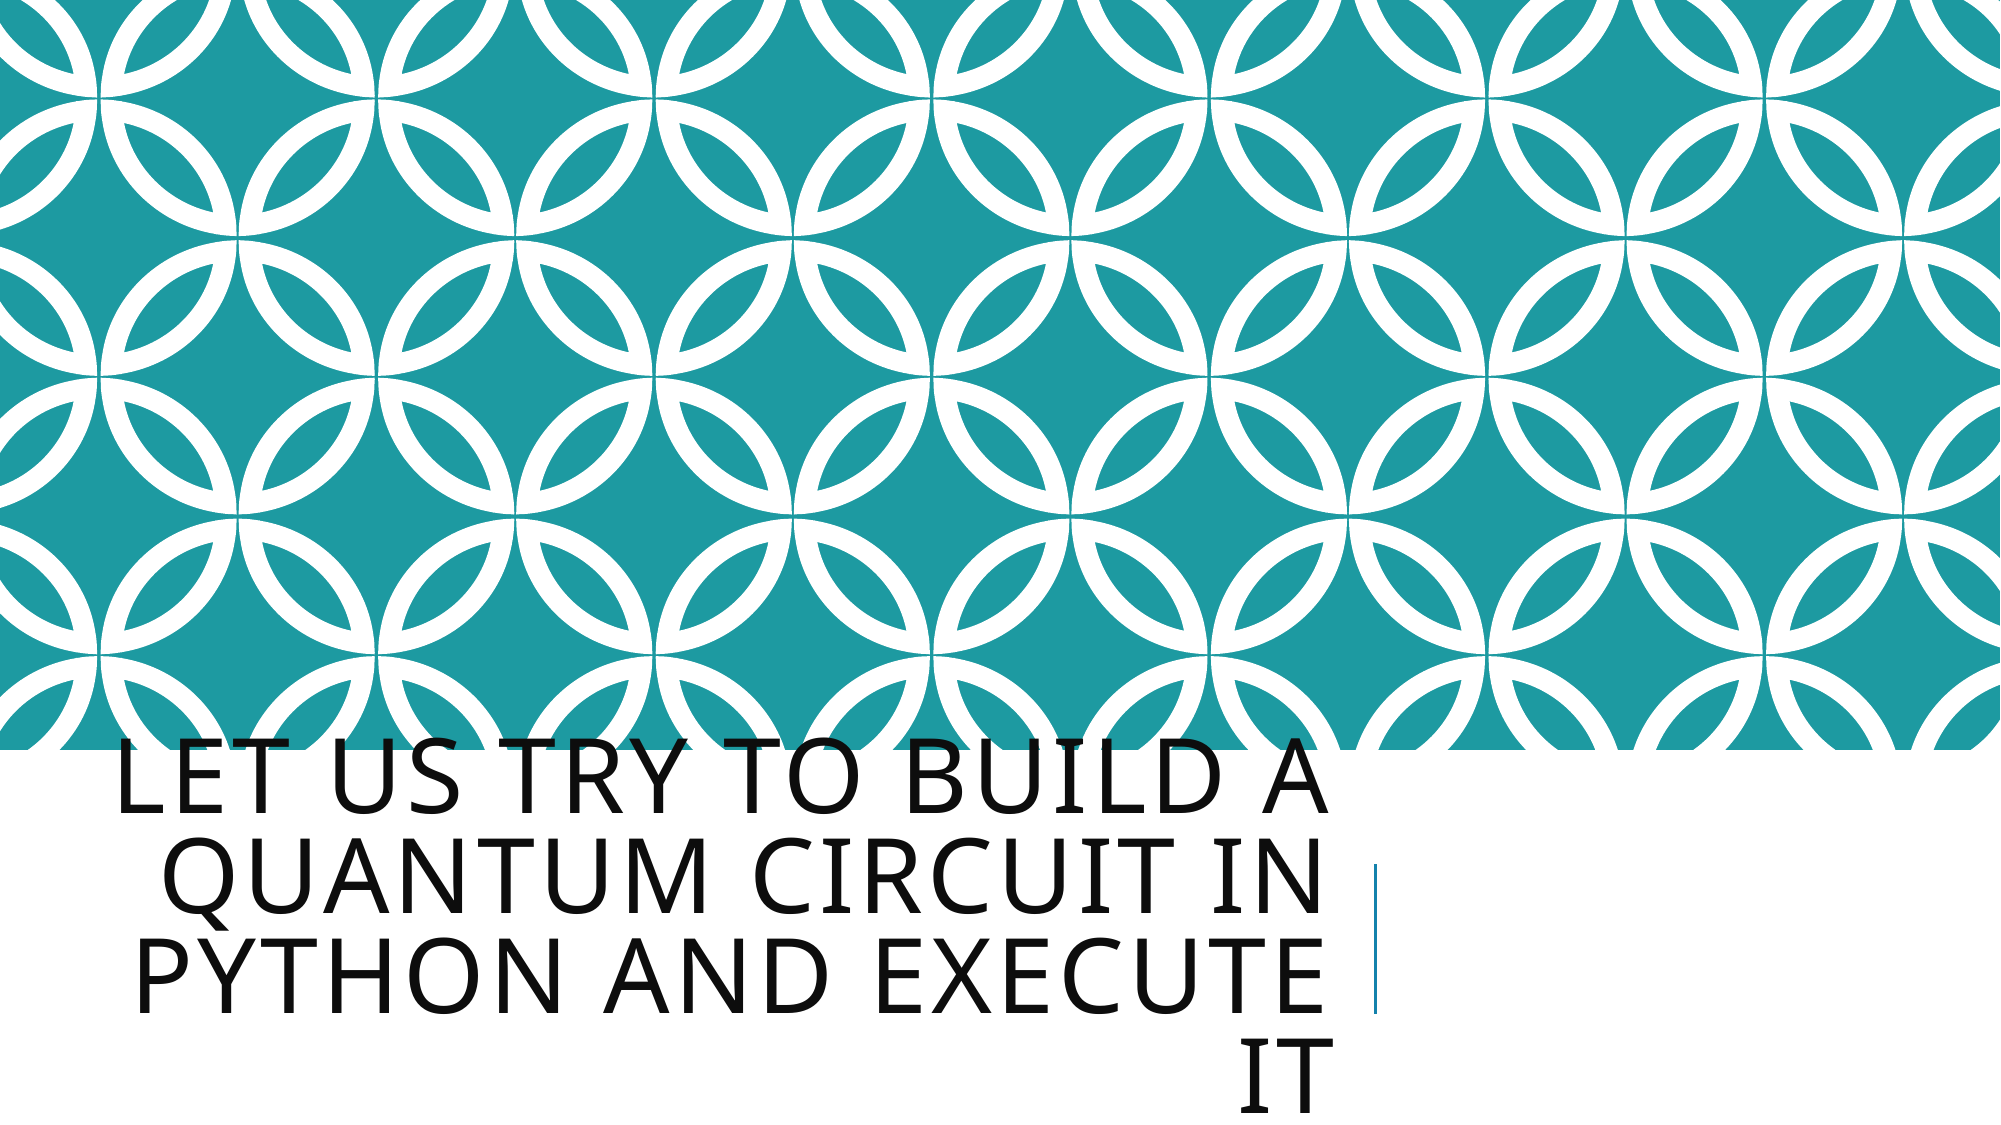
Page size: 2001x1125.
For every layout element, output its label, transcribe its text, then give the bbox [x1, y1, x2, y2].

title Let us try to build a quantum circuit in python and execute it [75, 813, 1350, 1054]
